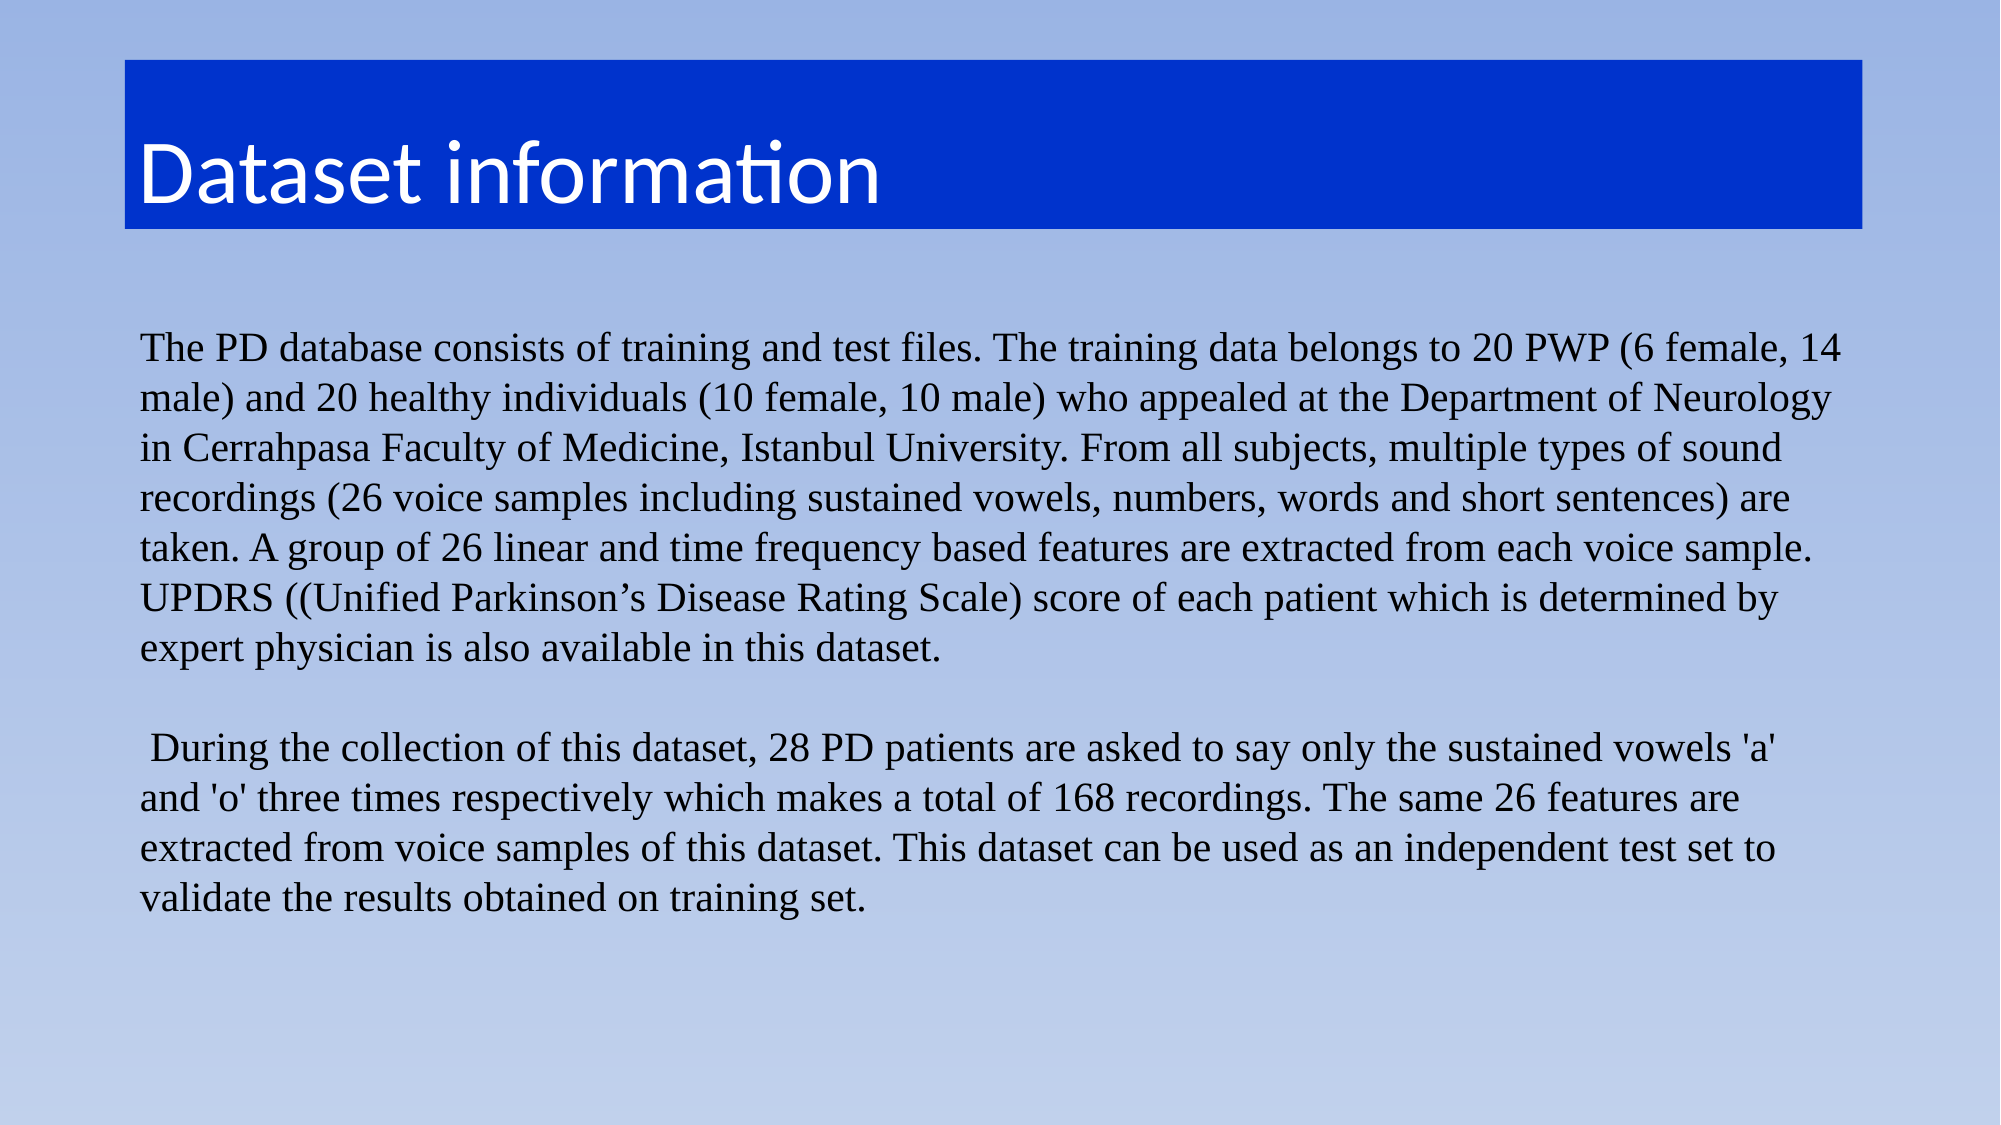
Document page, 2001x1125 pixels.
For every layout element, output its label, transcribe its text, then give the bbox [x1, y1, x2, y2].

text_box The PD database consists of training and test files. The training data belongs to 20 PWP (6 female, 14 male) and 20 healthy individuals (10 female, 10 male) who appealed at the Department of Neurology in Cerrahpasa Faculty of Medicine, Istanbul University. From all subjects, multiple types of sound recordings (26 voice samples including sustained vowels, numbers, words and short sentences) are taken. A group of 26 linear and time frequency based features are extracted from each voice sample. UPDRS ((Unified Parkinson’s Disease Rating Scale) score of each patient which is determined by expert physician is also available in this dataset. During the collection of this dataset, 28 PD patients are asked to say only the sustained vowels 'a' and 'o' three times respectively which makes a total of 168 recordings. The same 26 features are extracted from voice samples of this dataset. This dataset can be used as an independent test set to validate the results obtained on training set. [124, 312, 1863, 928]
text_box Dataset information [124, 59, 1863, 229]
